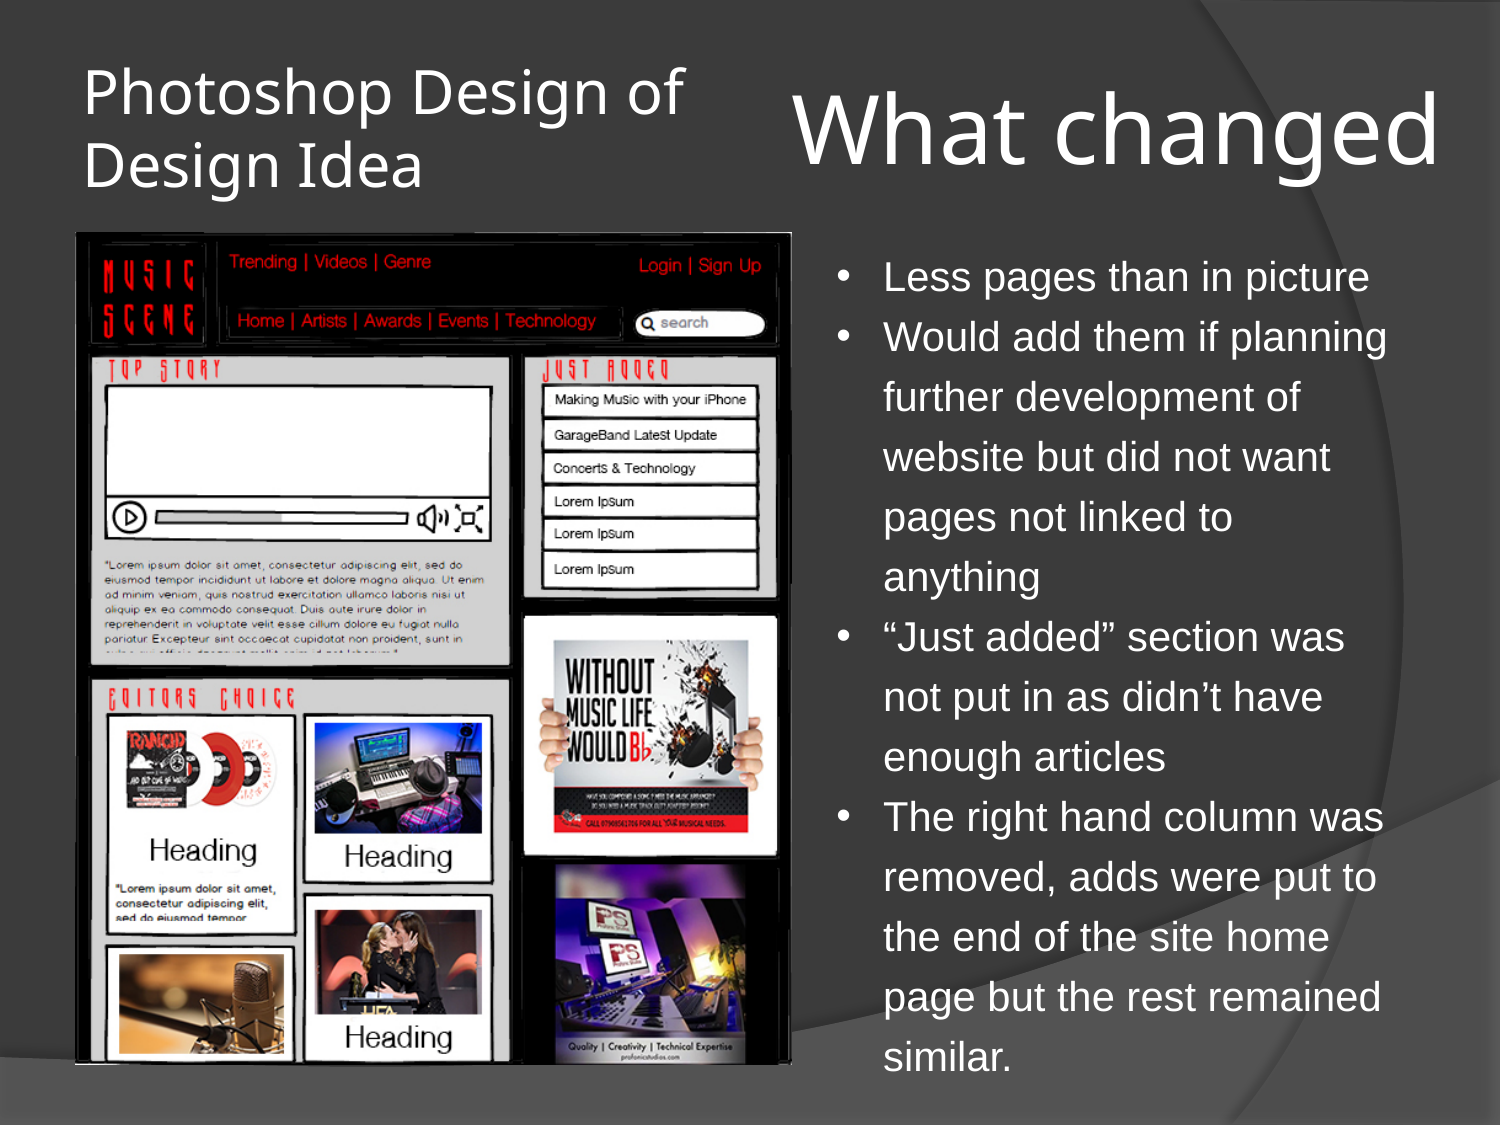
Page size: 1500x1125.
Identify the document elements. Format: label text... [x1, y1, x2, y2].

title Photoshop Design of Design Idea [75, 45, 783, 209]
text_box What changed [783, 45, 1500, 209]
picture [74, 232, 792, 1065]
text_box Less pages than in picture Would add them if planning further development of website but did not want pages not linked to anything “Just added” section was not put in as didn’t have enough articles The right hand column was removed, adds were put to the end of the site home page but the rest remained similar. [821, 232, 1417, 1088]
